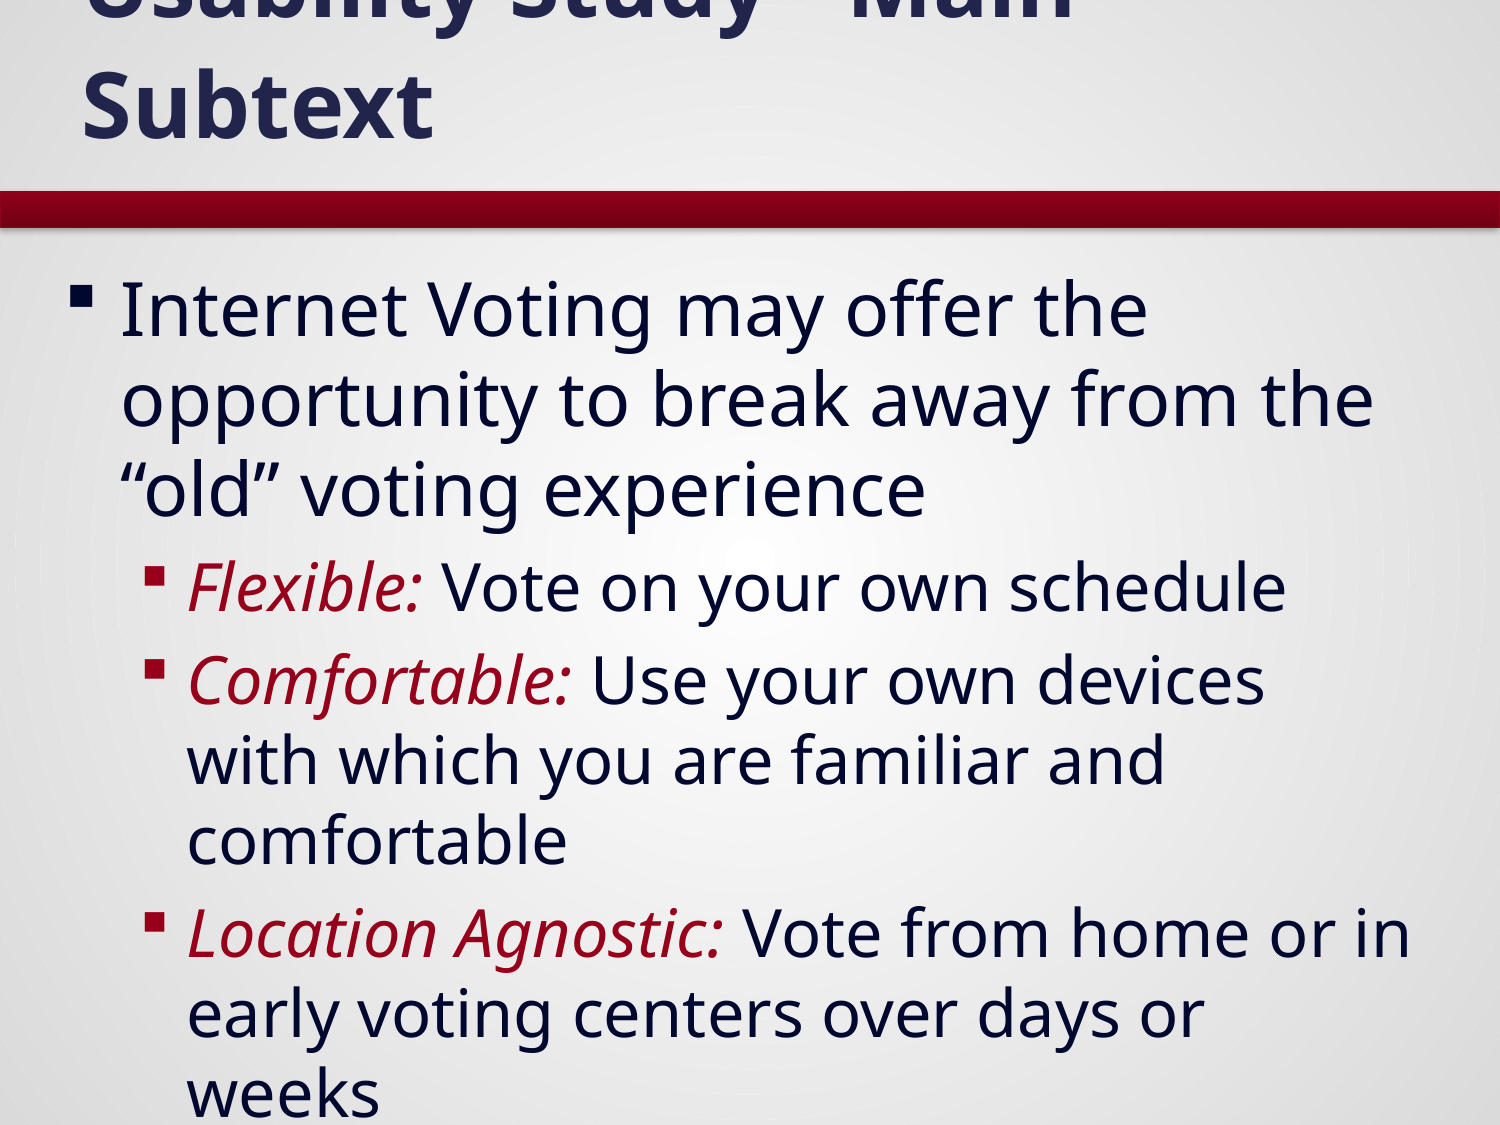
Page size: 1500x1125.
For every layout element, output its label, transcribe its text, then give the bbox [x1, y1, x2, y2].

title Usability Study - Main Subtext [66, 47, 1439, 164]
list Internet Voting may offer the opportunity to break away from the “old” voting experience Flexible: Vote on your own schedule Comfortable: Use your own devices with which you are familiar and comfortable Location Agnostic: Vote from home or in early voting centers over days or weeks [49, 253, 1433, 1036]
